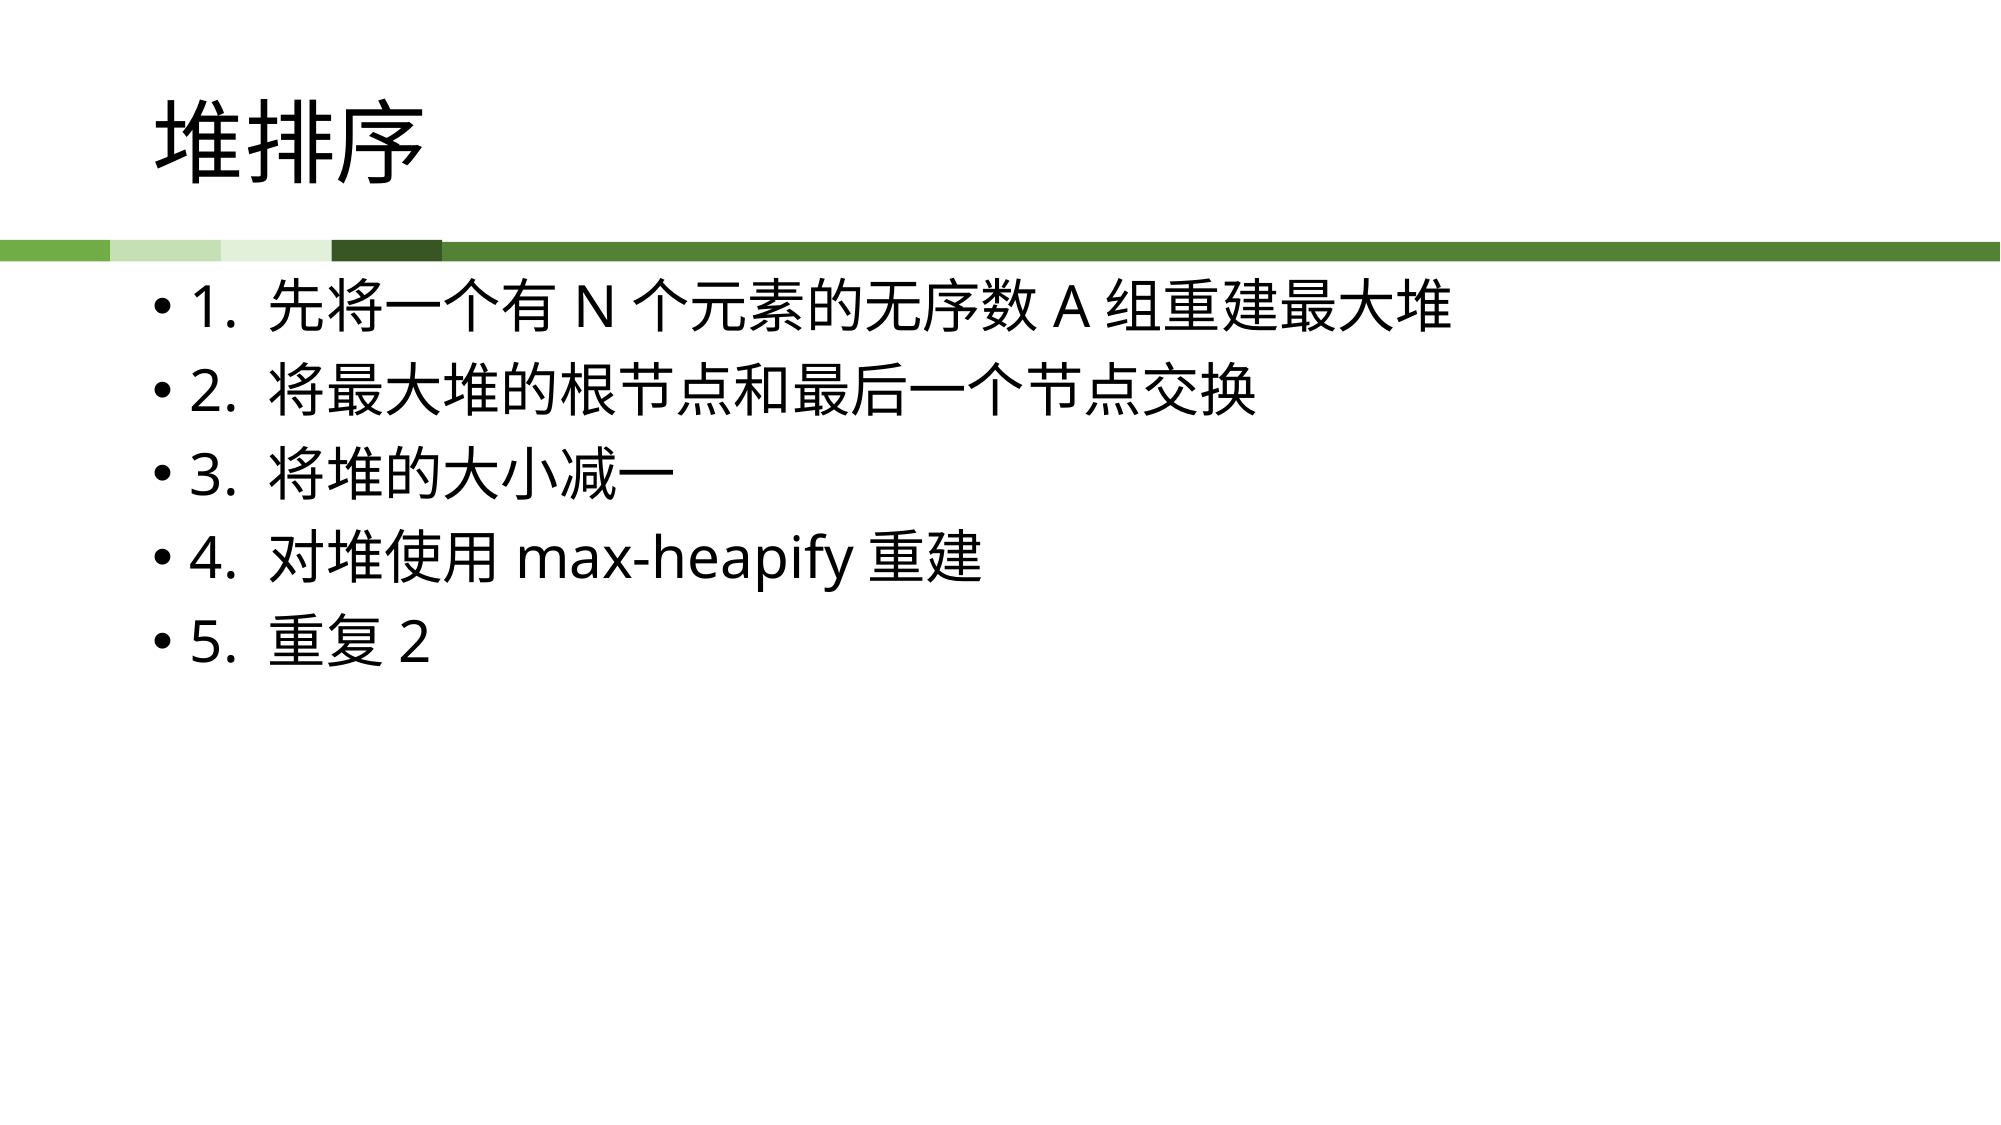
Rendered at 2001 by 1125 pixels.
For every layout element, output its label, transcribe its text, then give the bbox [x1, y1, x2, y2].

title 堆排序 [137, 59, 1863, 234]
list 1. 先将一个有N个元素的无序数A组重建最大堆 2. 将最大堆的根节点和最后一个节点交换 3. 将堆的大小减一 4. 对堆使用max-heapify重建 5. 重复2 [137, 269, 1863, 1014]
